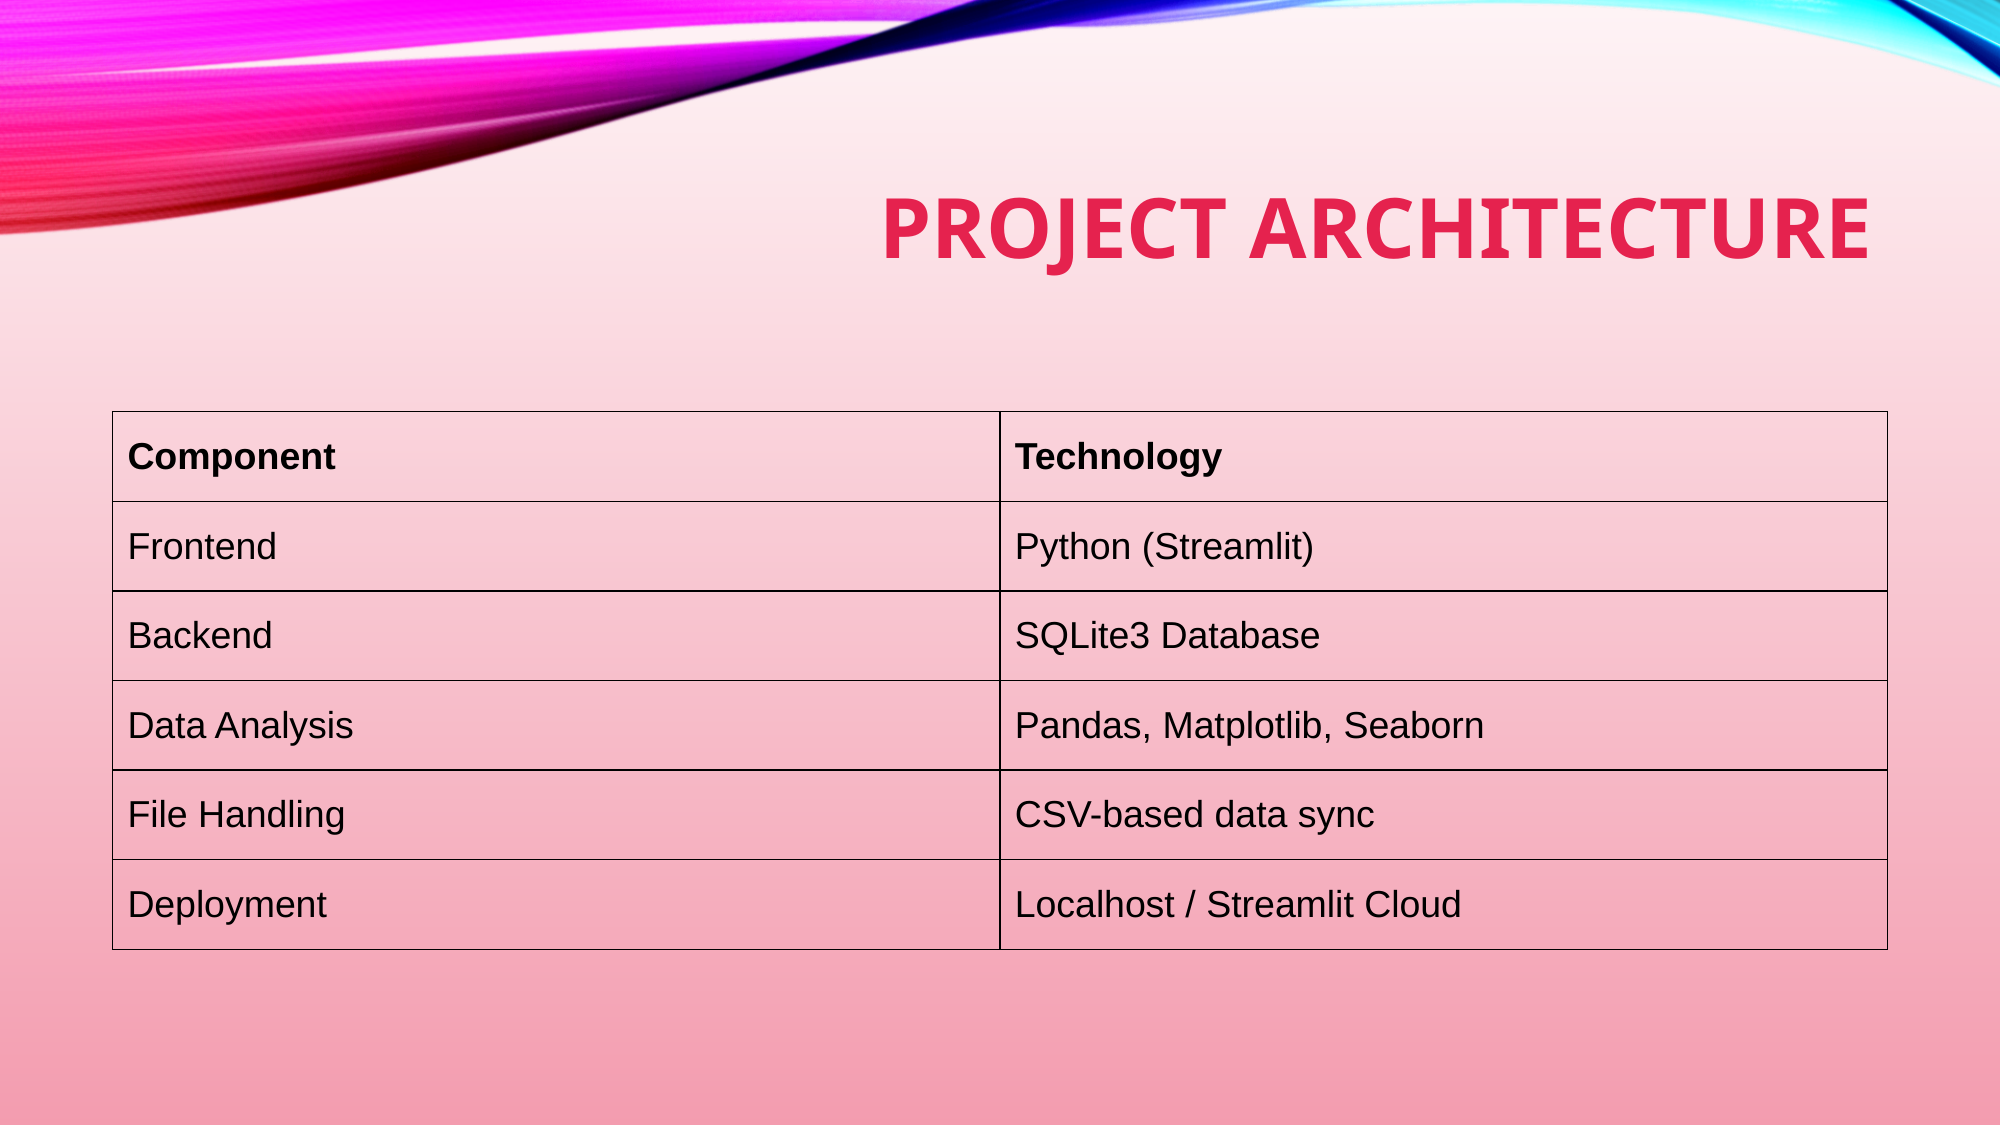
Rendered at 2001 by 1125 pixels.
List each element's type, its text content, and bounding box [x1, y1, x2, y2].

table_cell Deployment [113, 860, 999, 949]
table_cell CSV-based data sync [1001, 771, 1887, 859]
picture [1910, 0, 2000, 45]
picture [1890, 0, 2000, 75]
table_header Technology [1001, 412, 1887, 501]
table_cell Python (Streamlit) [1001, 502, 1887, 590]
table_cell Backend [113, 592, 999, 680]
table_cell Pandas, Matplotlib, Seaborn [1001, 681, 1887, 769]
table_header Component [113, 412, 999, 501]
table_cell File Handling [113, 771, 999, 859]
table_cell Data Analysis [113, 681, 999, 769]
table_cell SQLite3 Database [1001, 592, 1887, 680]
picture [0, 0, 2000, 237]
table_cell Frontend [113, 502, 999, 590]
table_cell Localhost / Streamlit Cloud [1001, 860, 1887, 949]
title PROJECT ARCHITECTURE [474, 125, 1888, 338]
